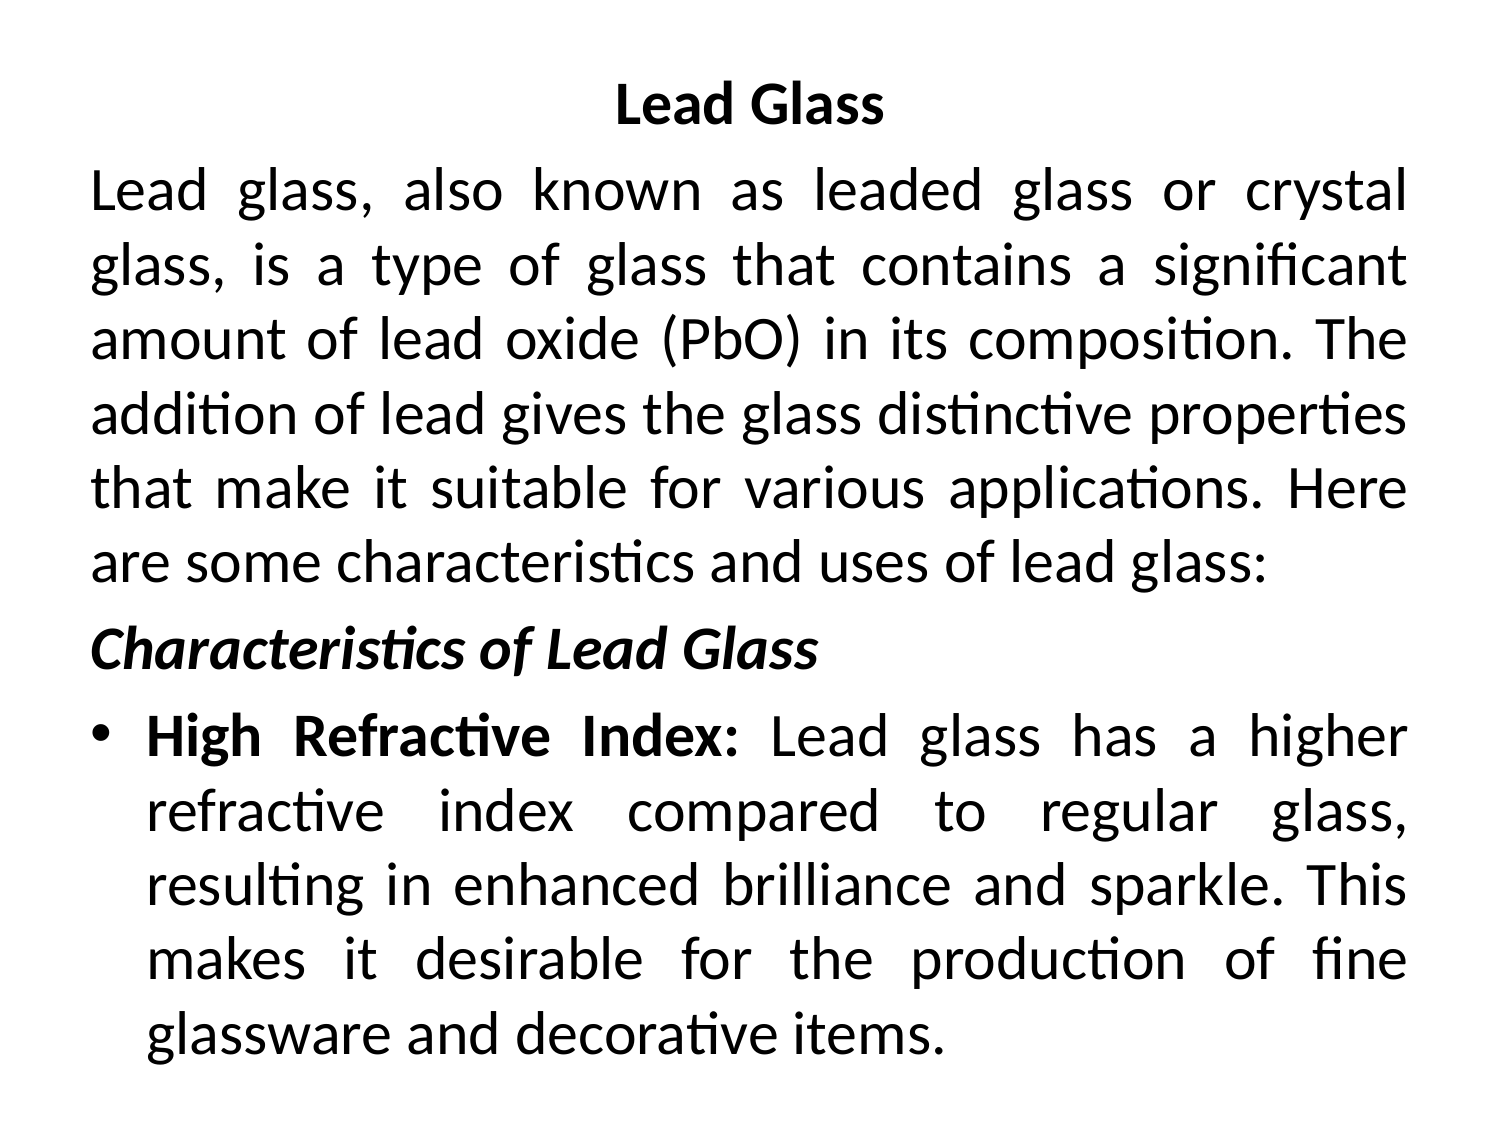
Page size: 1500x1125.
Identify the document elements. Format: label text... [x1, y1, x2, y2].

list Lead Glass Lead glass, also known as leaded glass or crystal glass, is a type of glass that contains a significant amount of lead oxide (PbO) in its composition. The addition of lead gives the glass distinctive properties that make it suitable for various applications. Here are some characteristics and uses of lead glass: Characteristics of Lead Glass High Refractive Index: Lead glass has a higher refractive index compared to regular glass, resulting in enhanced brilliance and sparkle. This makes it desirable for the production of fine glassware and decorative items. [75, 54, 1425, 1094]
